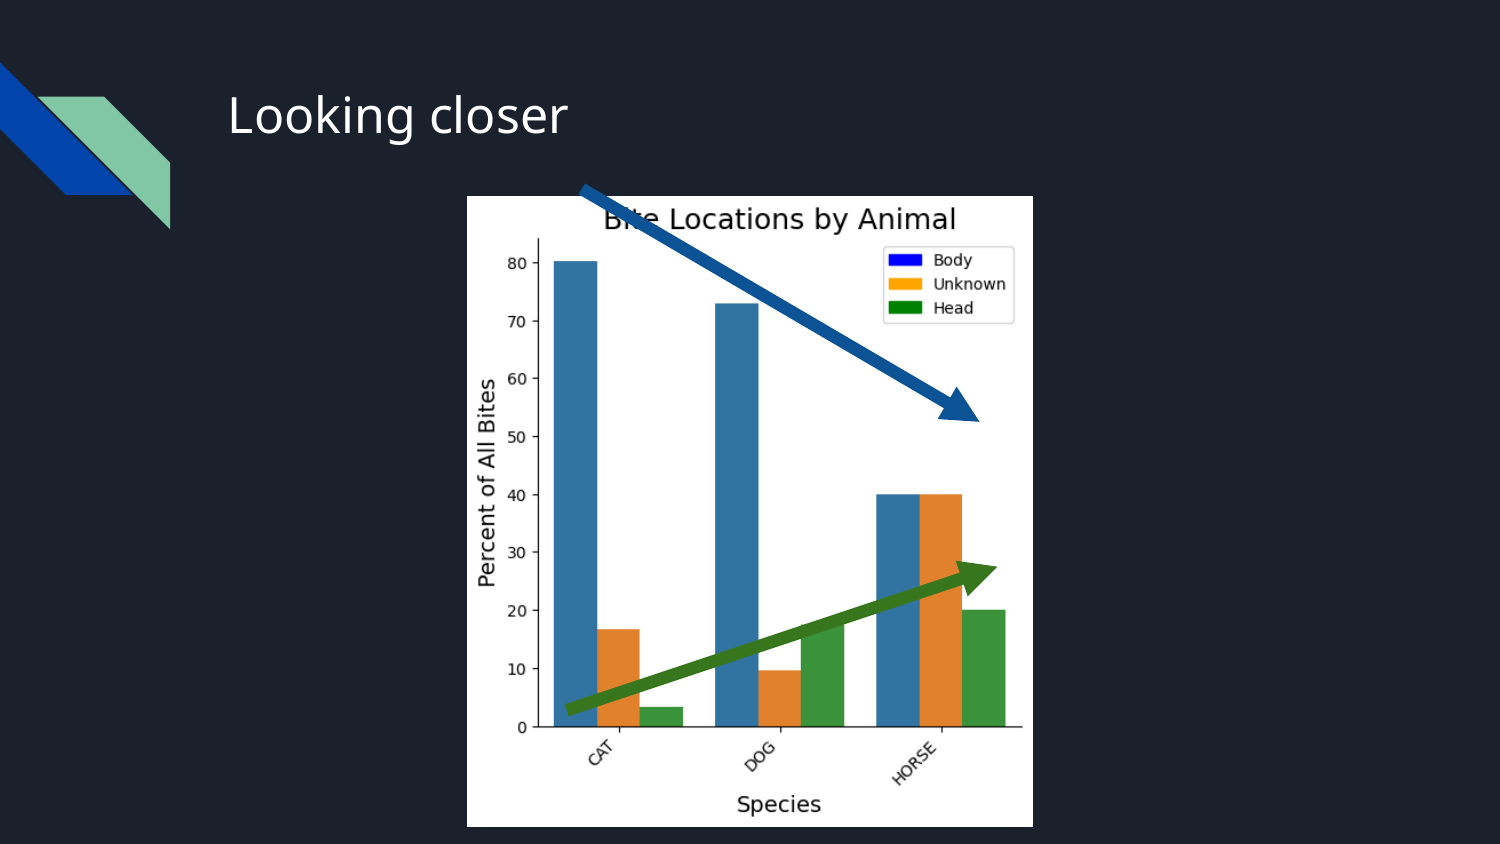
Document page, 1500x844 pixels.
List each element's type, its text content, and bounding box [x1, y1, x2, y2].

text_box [581, 188, 980, 423]
title Looking closer [212, 64, 1368, 215]
picture [467, 196, 1033, 828]
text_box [566, 566, 998, 711]
